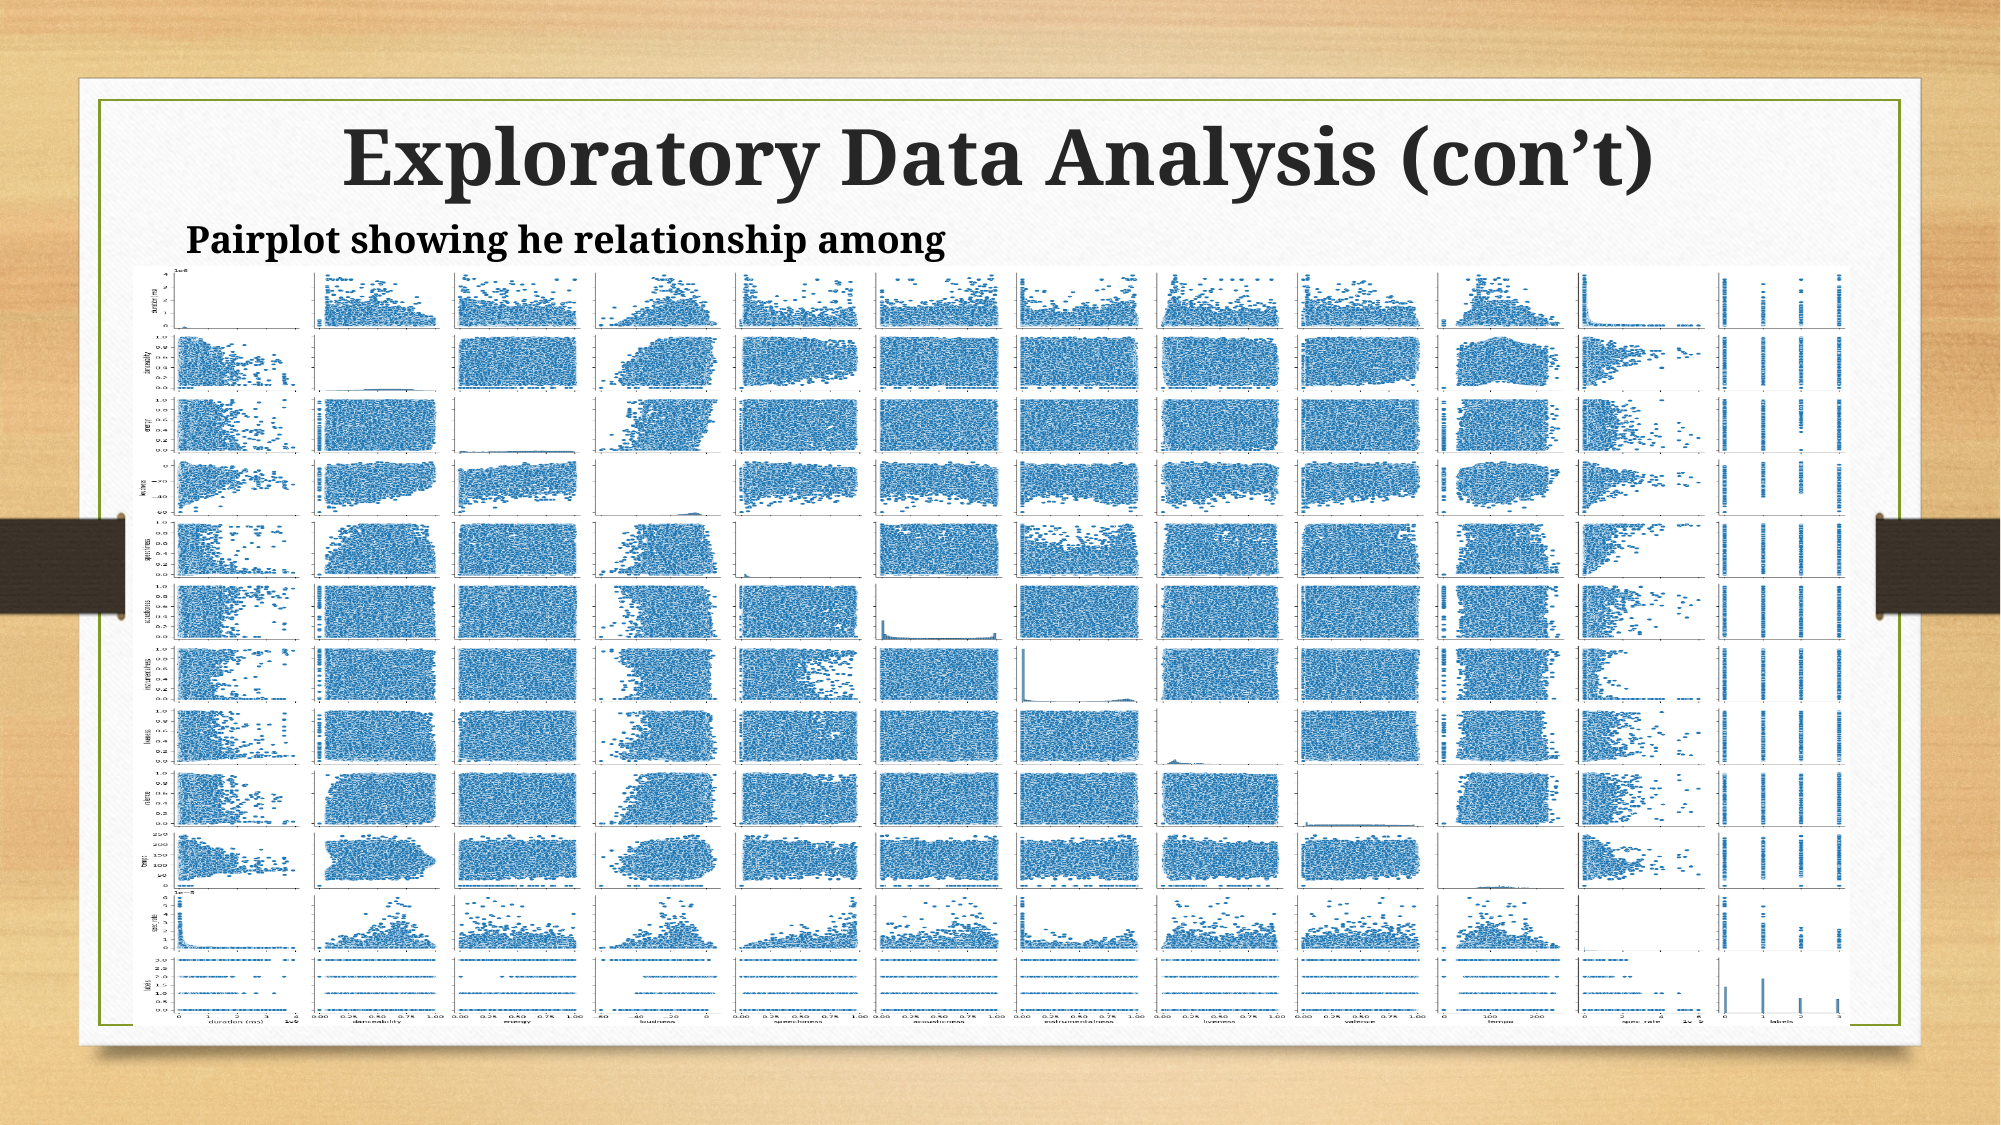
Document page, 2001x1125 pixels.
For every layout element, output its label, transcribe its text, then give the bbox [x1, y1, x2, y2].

title Exploratory Data Analysis (con’t) [212, 99, 1788, 209]
picture [0, 0, 2001, 1125]
text_box Pairplot showing he relationship among features [171, 208, 1068, 266]
